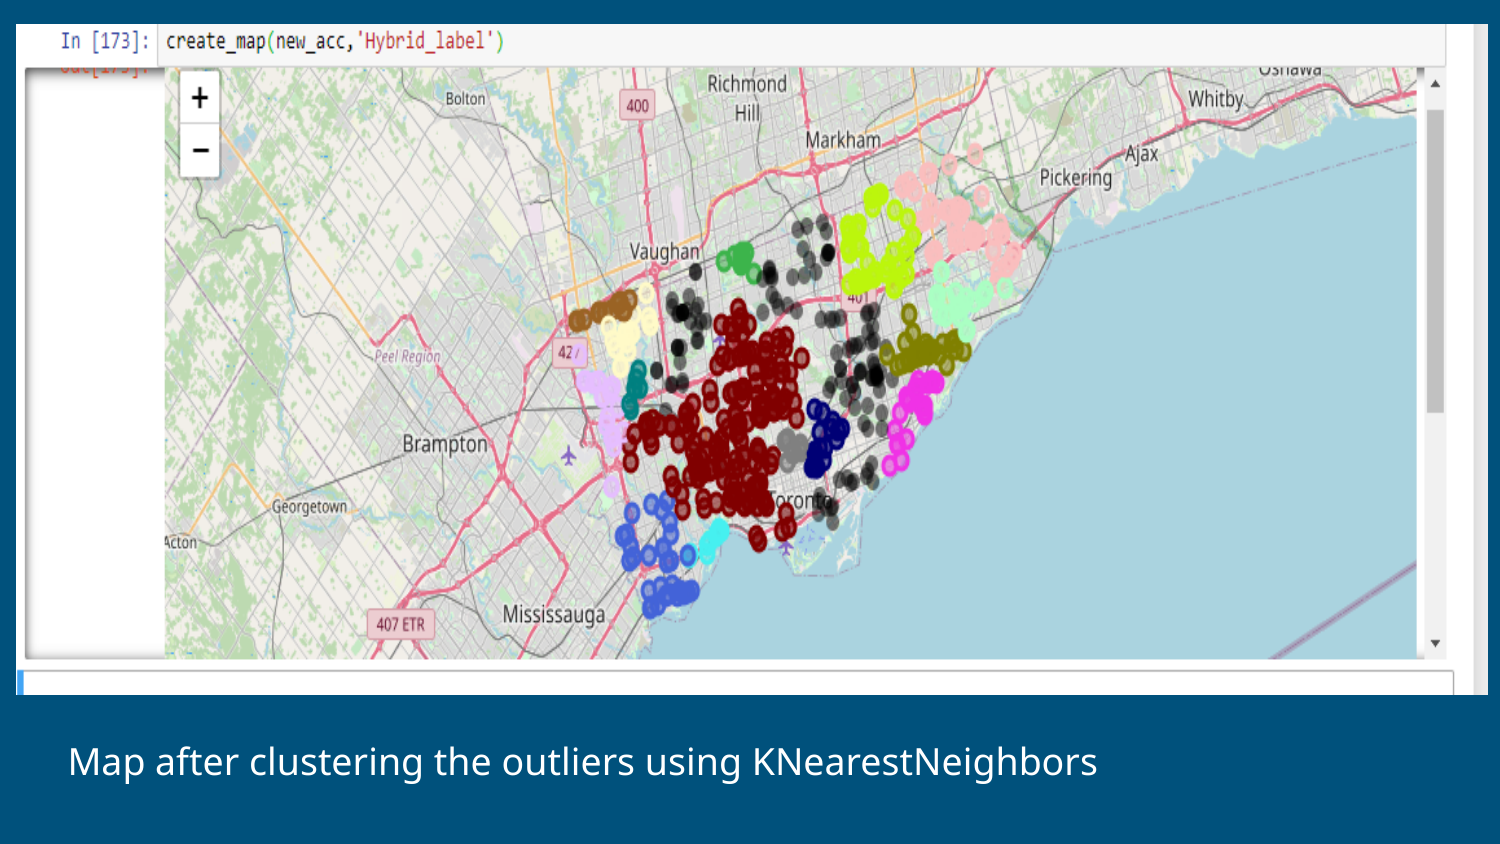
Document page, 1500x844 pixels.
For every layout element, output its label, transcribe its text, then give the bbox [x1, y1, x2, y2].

list Map after clustering the outliers using KNearestNeighbors [52, 702, 1488, 828]
picture [17, 25, 1487, 694]
